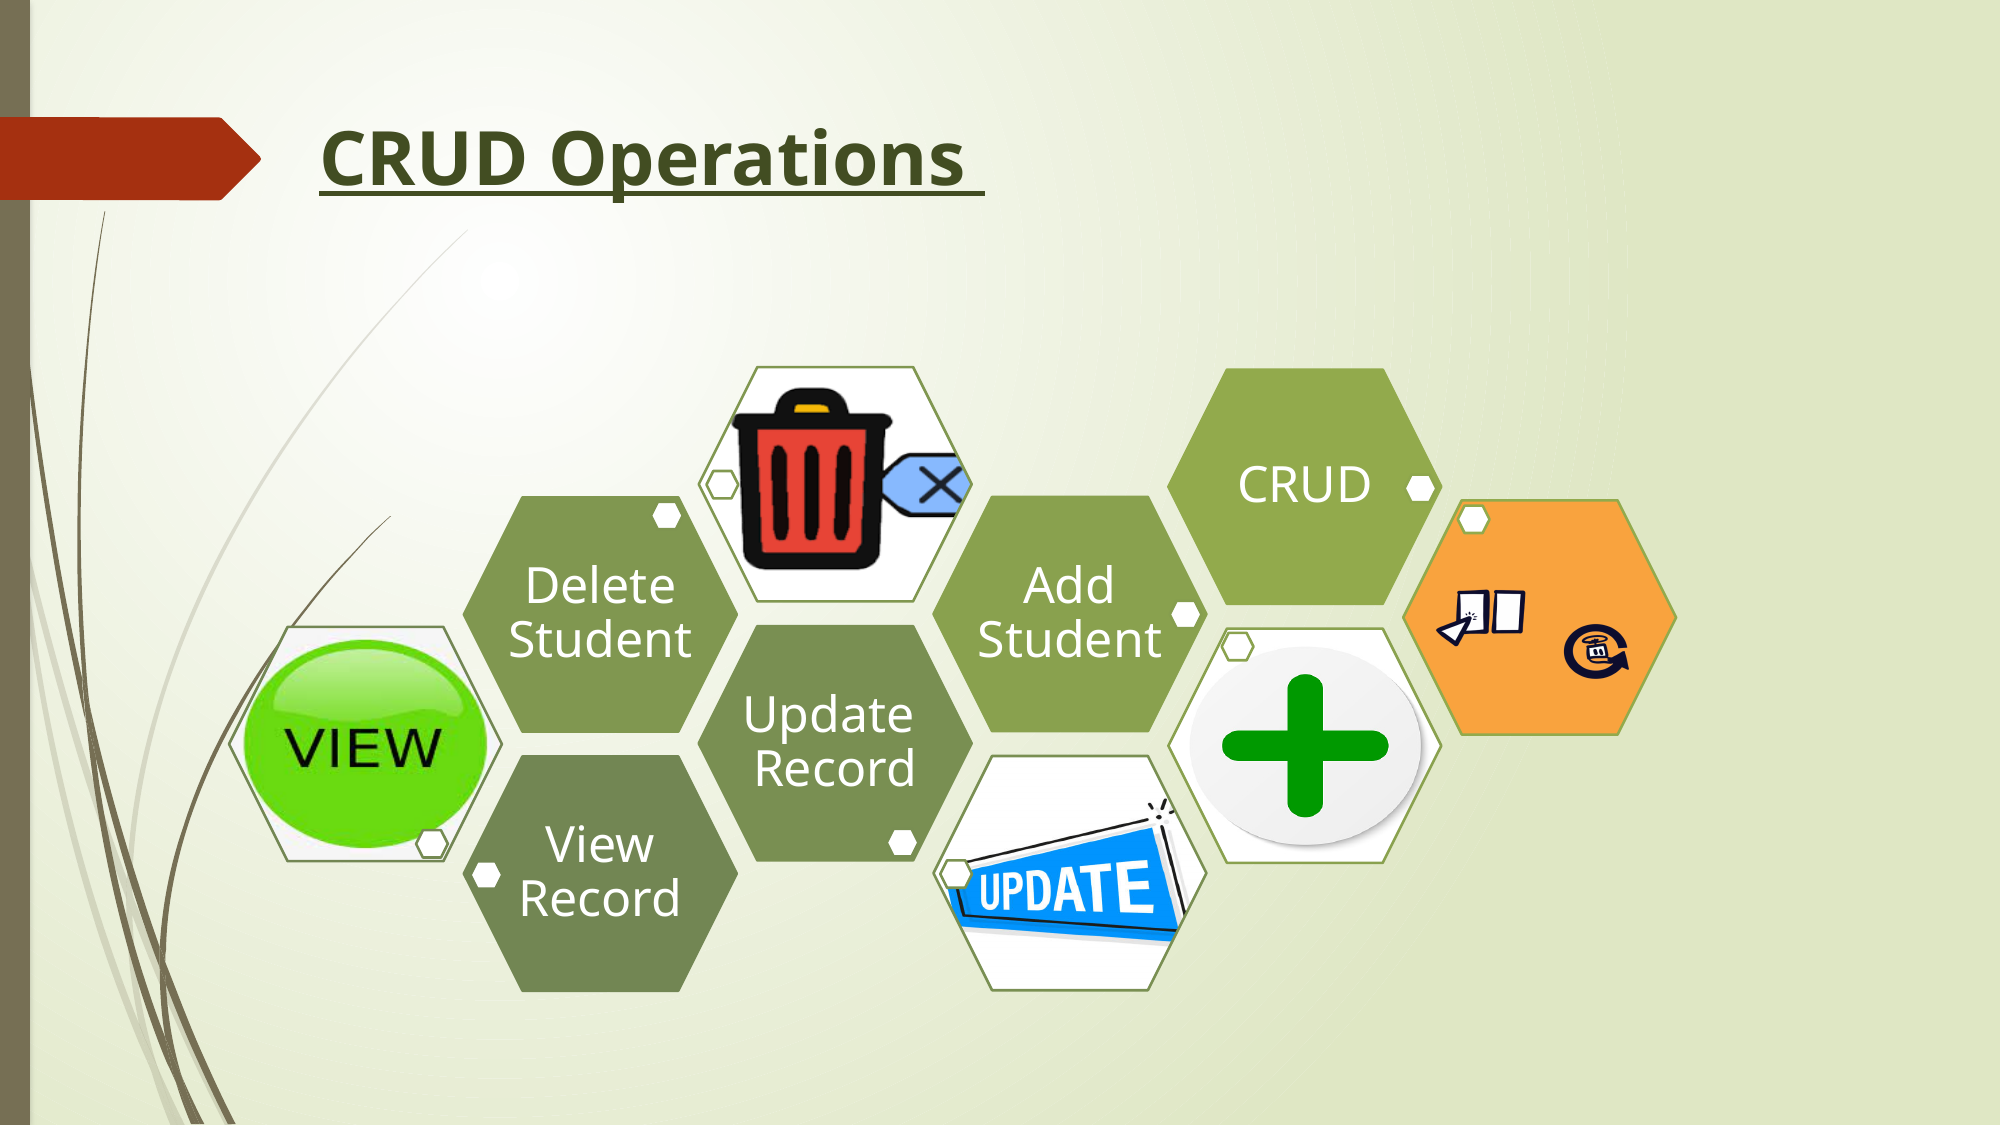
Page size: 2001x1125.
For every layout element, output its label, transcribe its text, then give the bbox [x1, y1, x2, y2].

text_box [228, 245, 1677, 1113]
title CRUD Operations [304, 102, 1888, 313]
